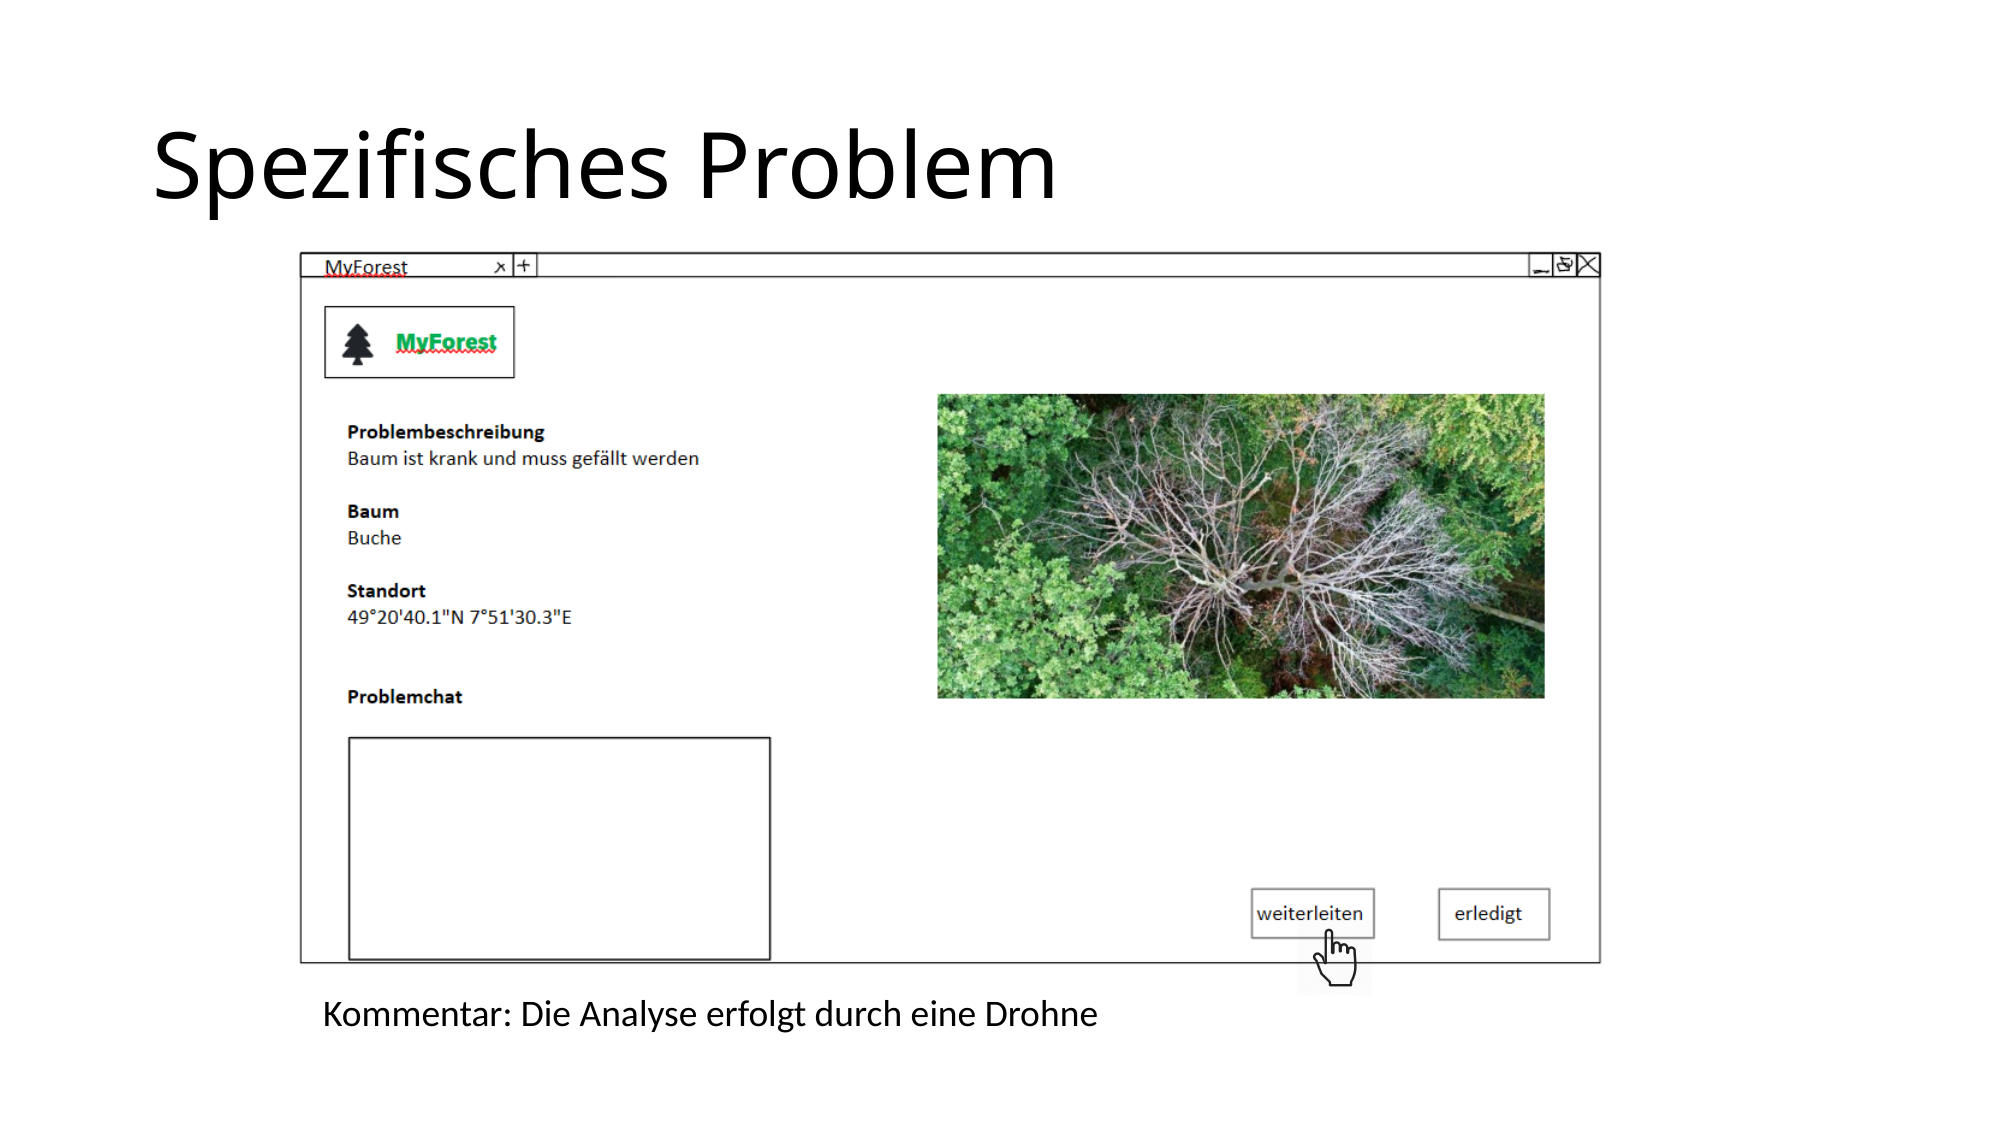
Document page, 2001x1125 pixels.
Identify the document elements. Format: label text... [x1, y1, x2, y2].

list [256, 205, 1653, 1008]
picture [1296, 919, 1373, 996]
text_box Kommentar: Die Analyse erfolgt durch eine Drohne [308, 1008, 1617, 1042]
title Spezifisches Problem [137, 59, 1863, 278]
